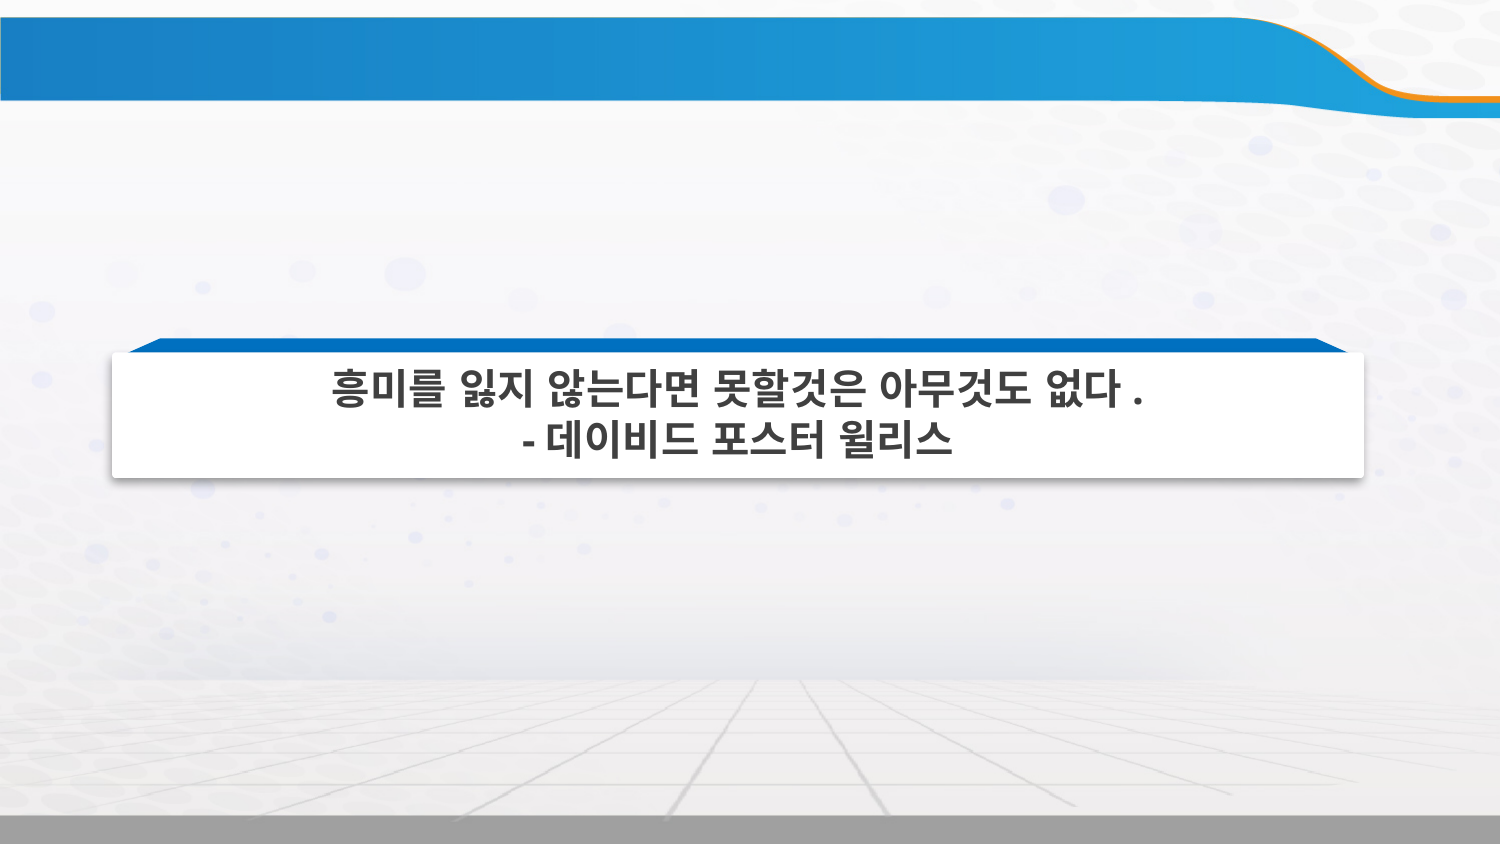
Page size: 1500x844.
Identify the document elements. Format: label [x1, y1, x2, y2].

text_box [111, 338, 1365, 506]
picture [0, 0, 1500, 844]
